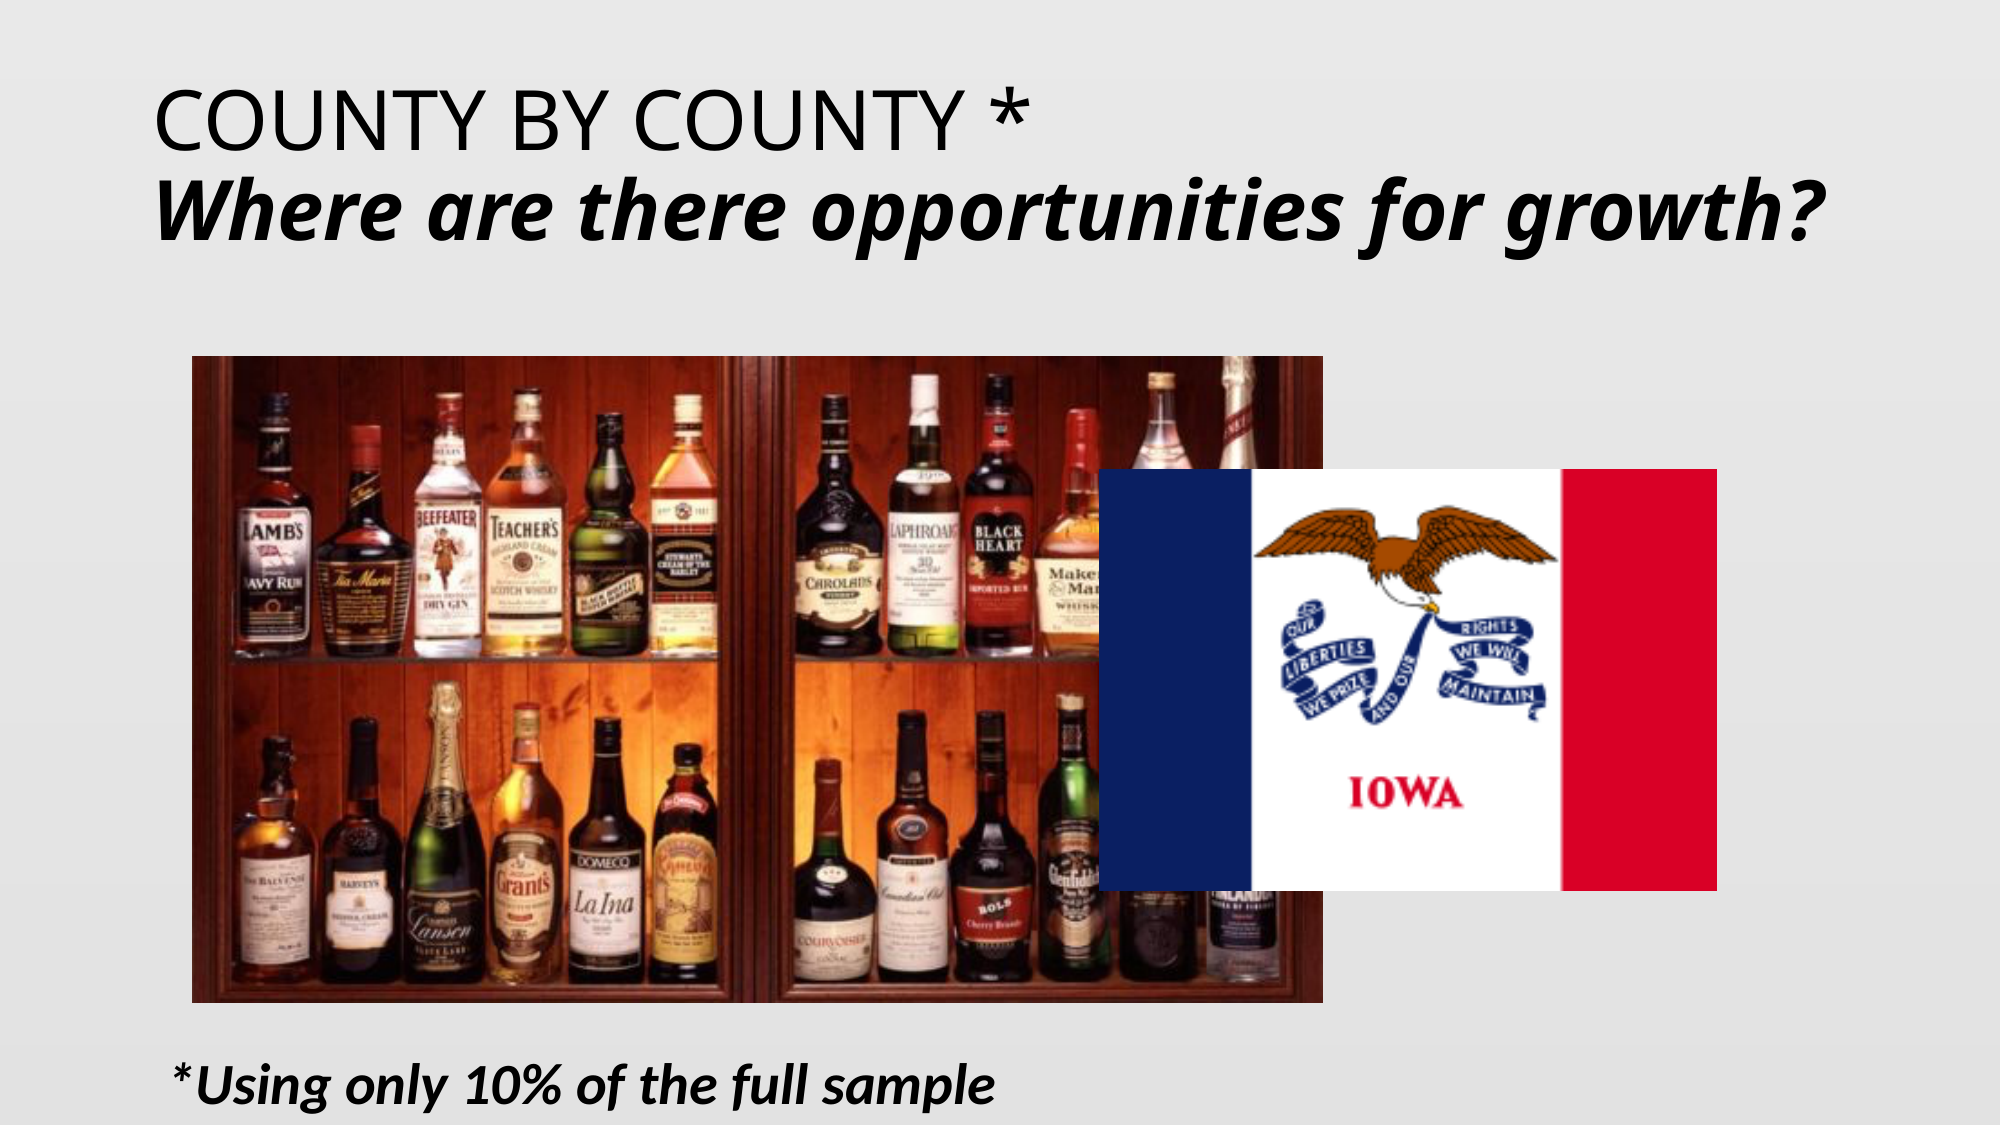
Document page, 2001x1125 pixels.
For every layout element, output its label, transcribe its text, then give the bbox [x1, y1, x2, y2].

text_box *Using only 10% of the full sample [151, 1039, 1025, 1124]
title COUNTY BY COUNTY * Where are there opportunities for growth? [137, 59, 1863, 278]
picture [192, 356, 1717, 1004]
